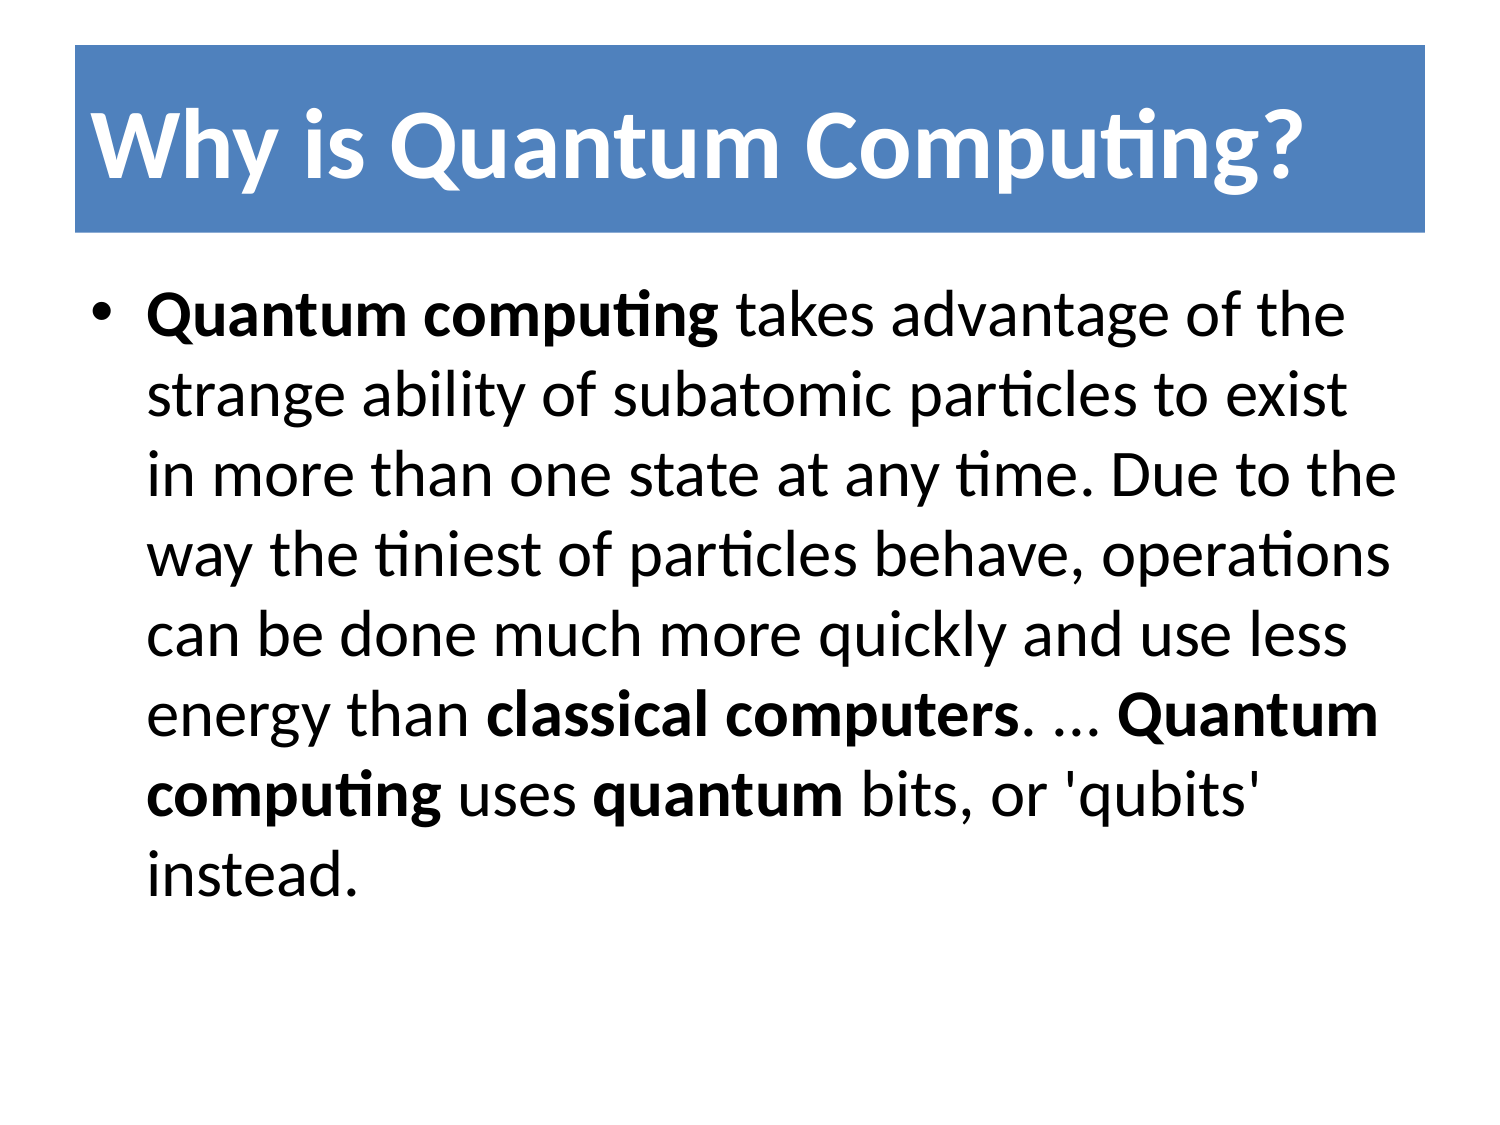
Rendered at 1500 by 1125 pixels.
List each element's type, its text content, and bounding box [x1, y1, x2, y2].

title Why is Quantum Computing? [75, 45, 1425, 233]
list Quantum computing takes advantage of the strange ability of subatomic particles to exist in more than one state at any time. Due to the way the tiniest of particles behave, operations can be done much more quickly and use less energy than classical computers. ... Quantum computing uses quantum bits, or 'qubits' instead. [75, 262, 1425, 1005]
